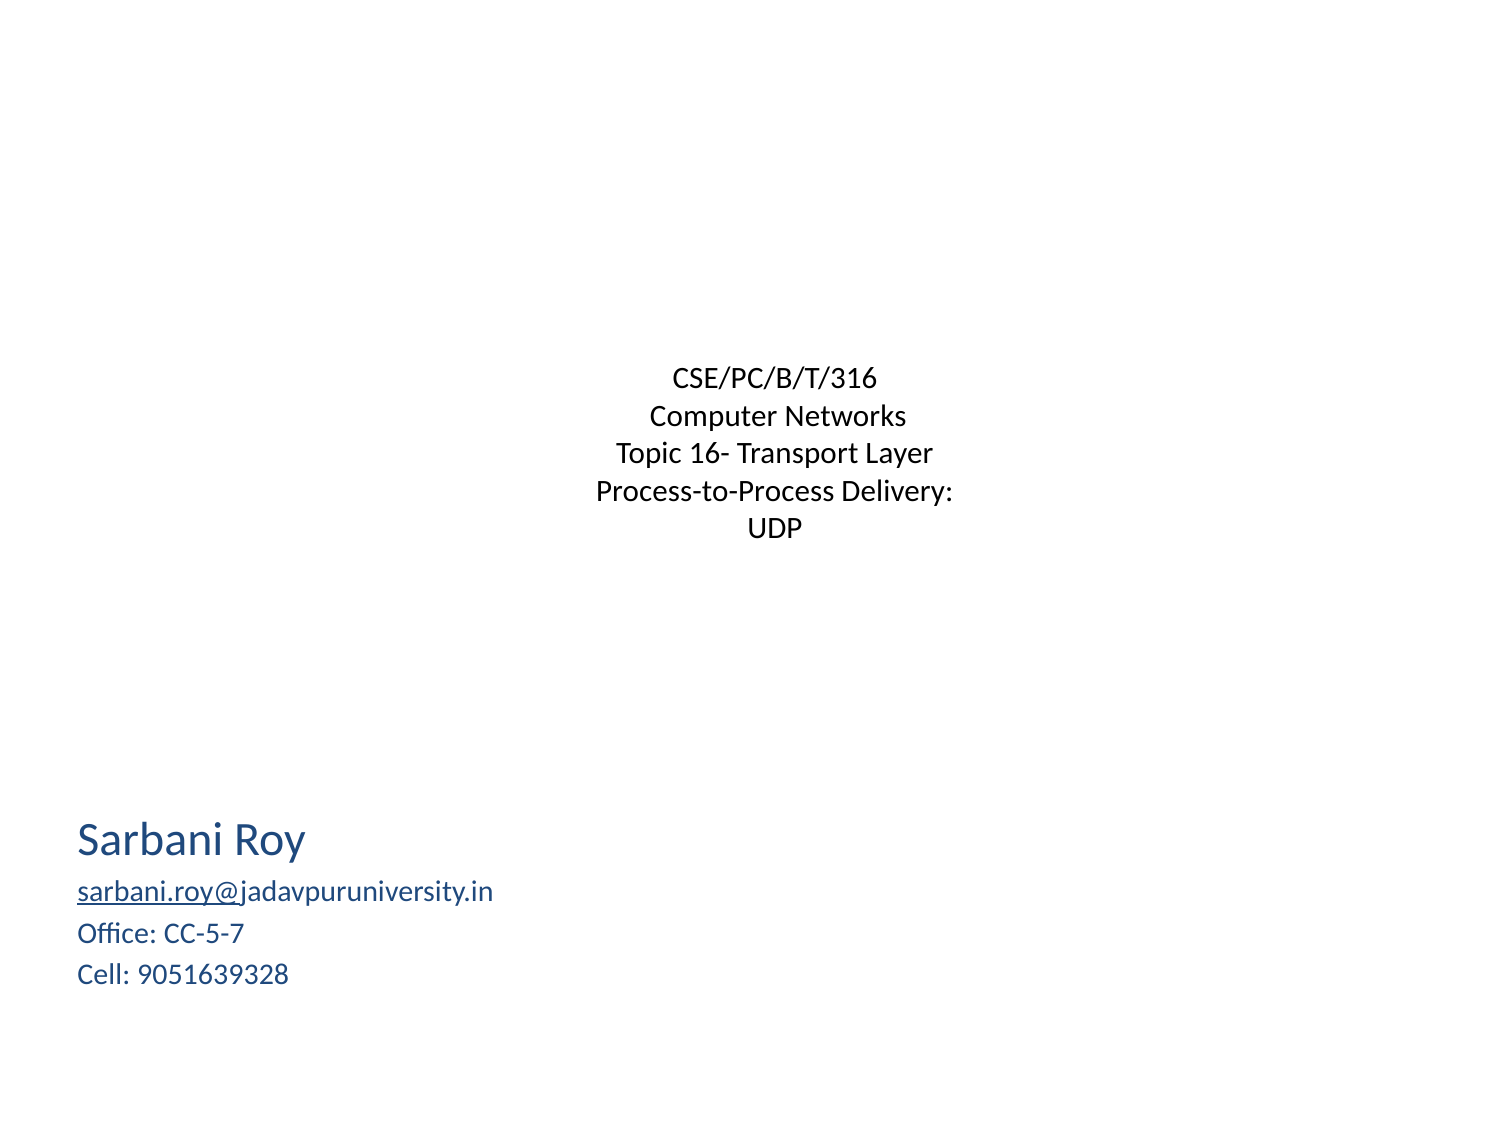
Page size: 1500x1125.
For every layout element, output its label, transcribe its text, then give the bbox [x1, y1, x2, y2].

subtitle Sarbani Roy sarbani.roy@jadavpuruniversity.in Office: CC-5-7 Cell: 9051639328 [62, 800, 1113, 1000]
title CSE/PC/B/T/316 Computer Networks Topic 16- Transport Layer Process-to-Process Delivery: UDP [112, 349, 1438, 591]
